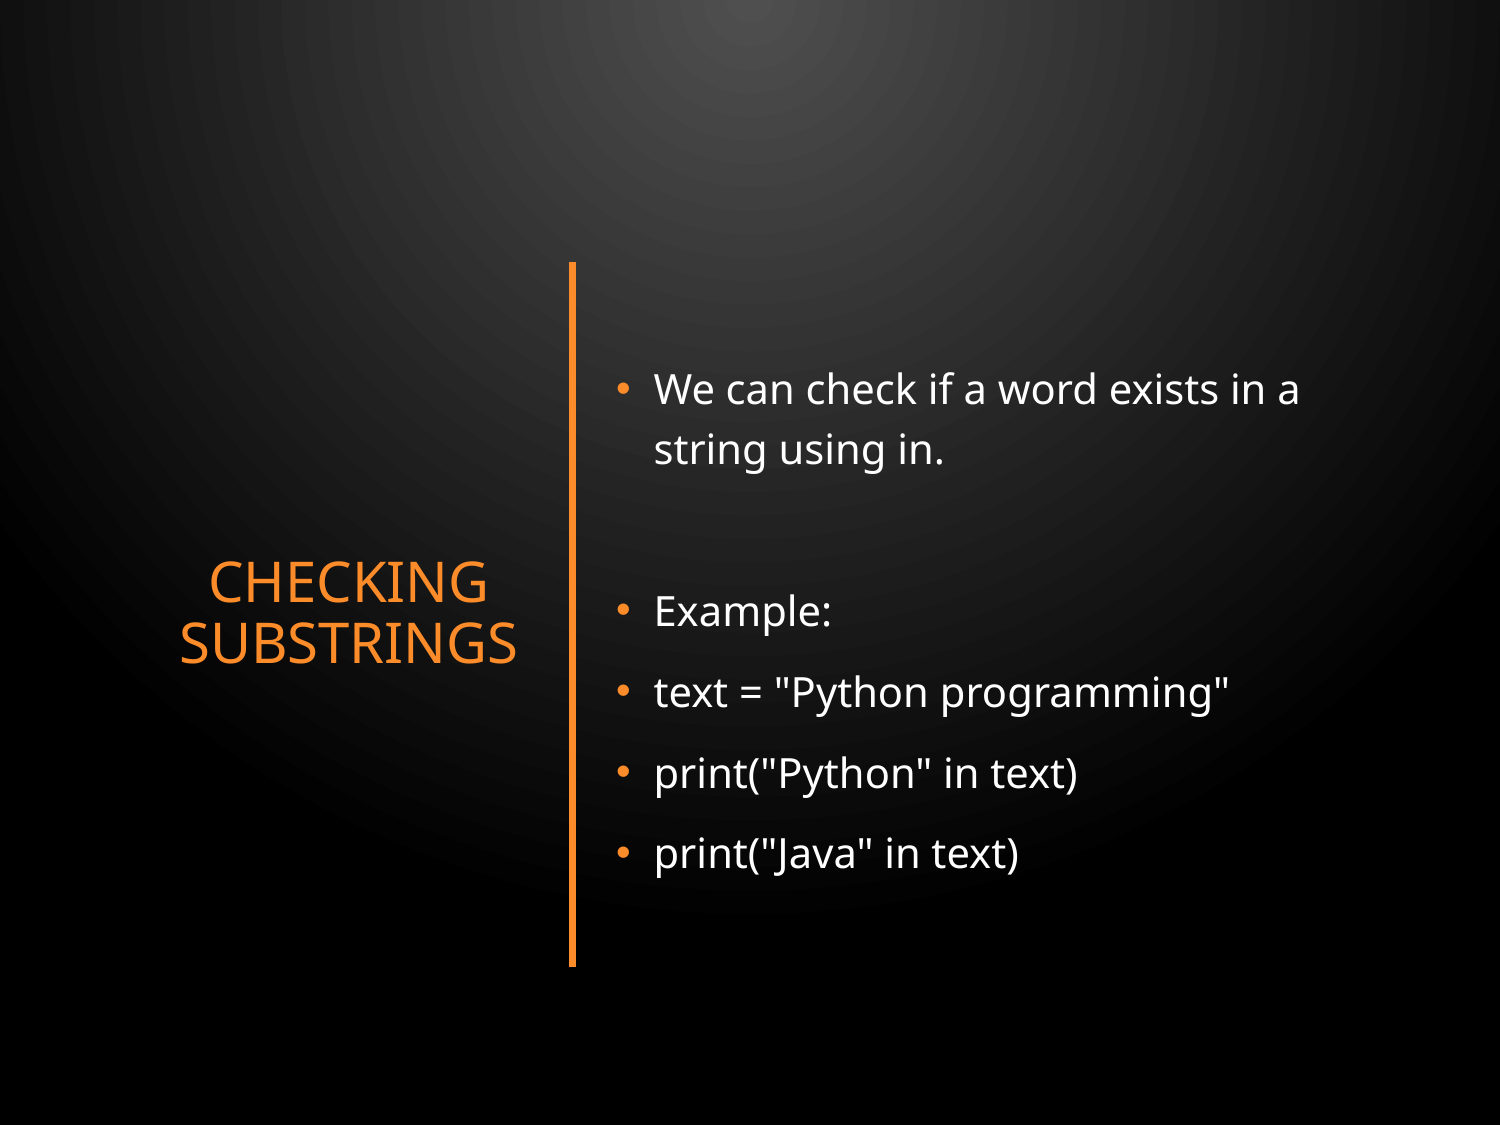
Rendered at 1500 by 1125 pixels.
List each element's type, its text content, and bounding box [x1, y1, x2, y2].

list We can check if a word exists in a string using in. Example: text = "Python programming" print("Python" in text) print("Java" in text) [601, 262, 1361, 968]
title Checking Substrings [153, 262, 545, 968]
text_box [0, 0, 1500, 1125]
